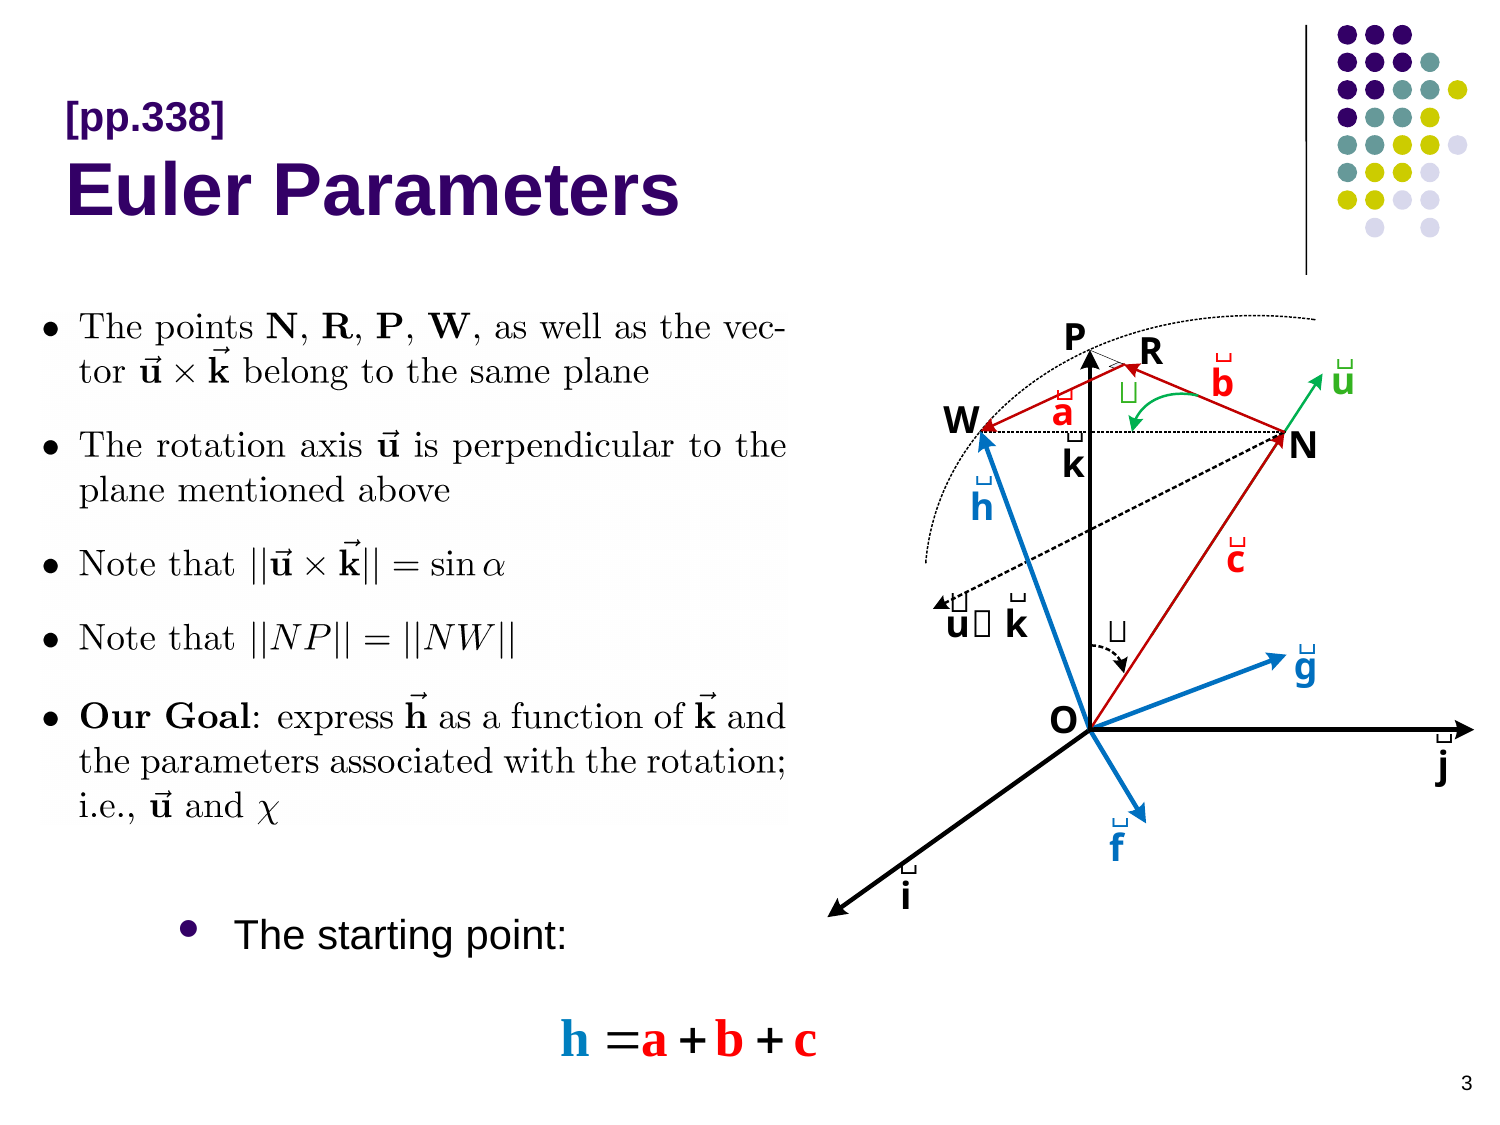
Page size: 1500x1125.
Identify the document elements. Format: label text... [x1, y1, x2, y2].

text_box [824, 312, 1477, 920]
slide_number 3 [1362, 1062, 1488, 1113]
title [pp.338] Euler Parameters [49, 62, 1288, 238]
text_box The starting point: [162, 900, 700, 968]
picture [40, 312, 788, 826]
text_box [556, 999, 826, 1065]
